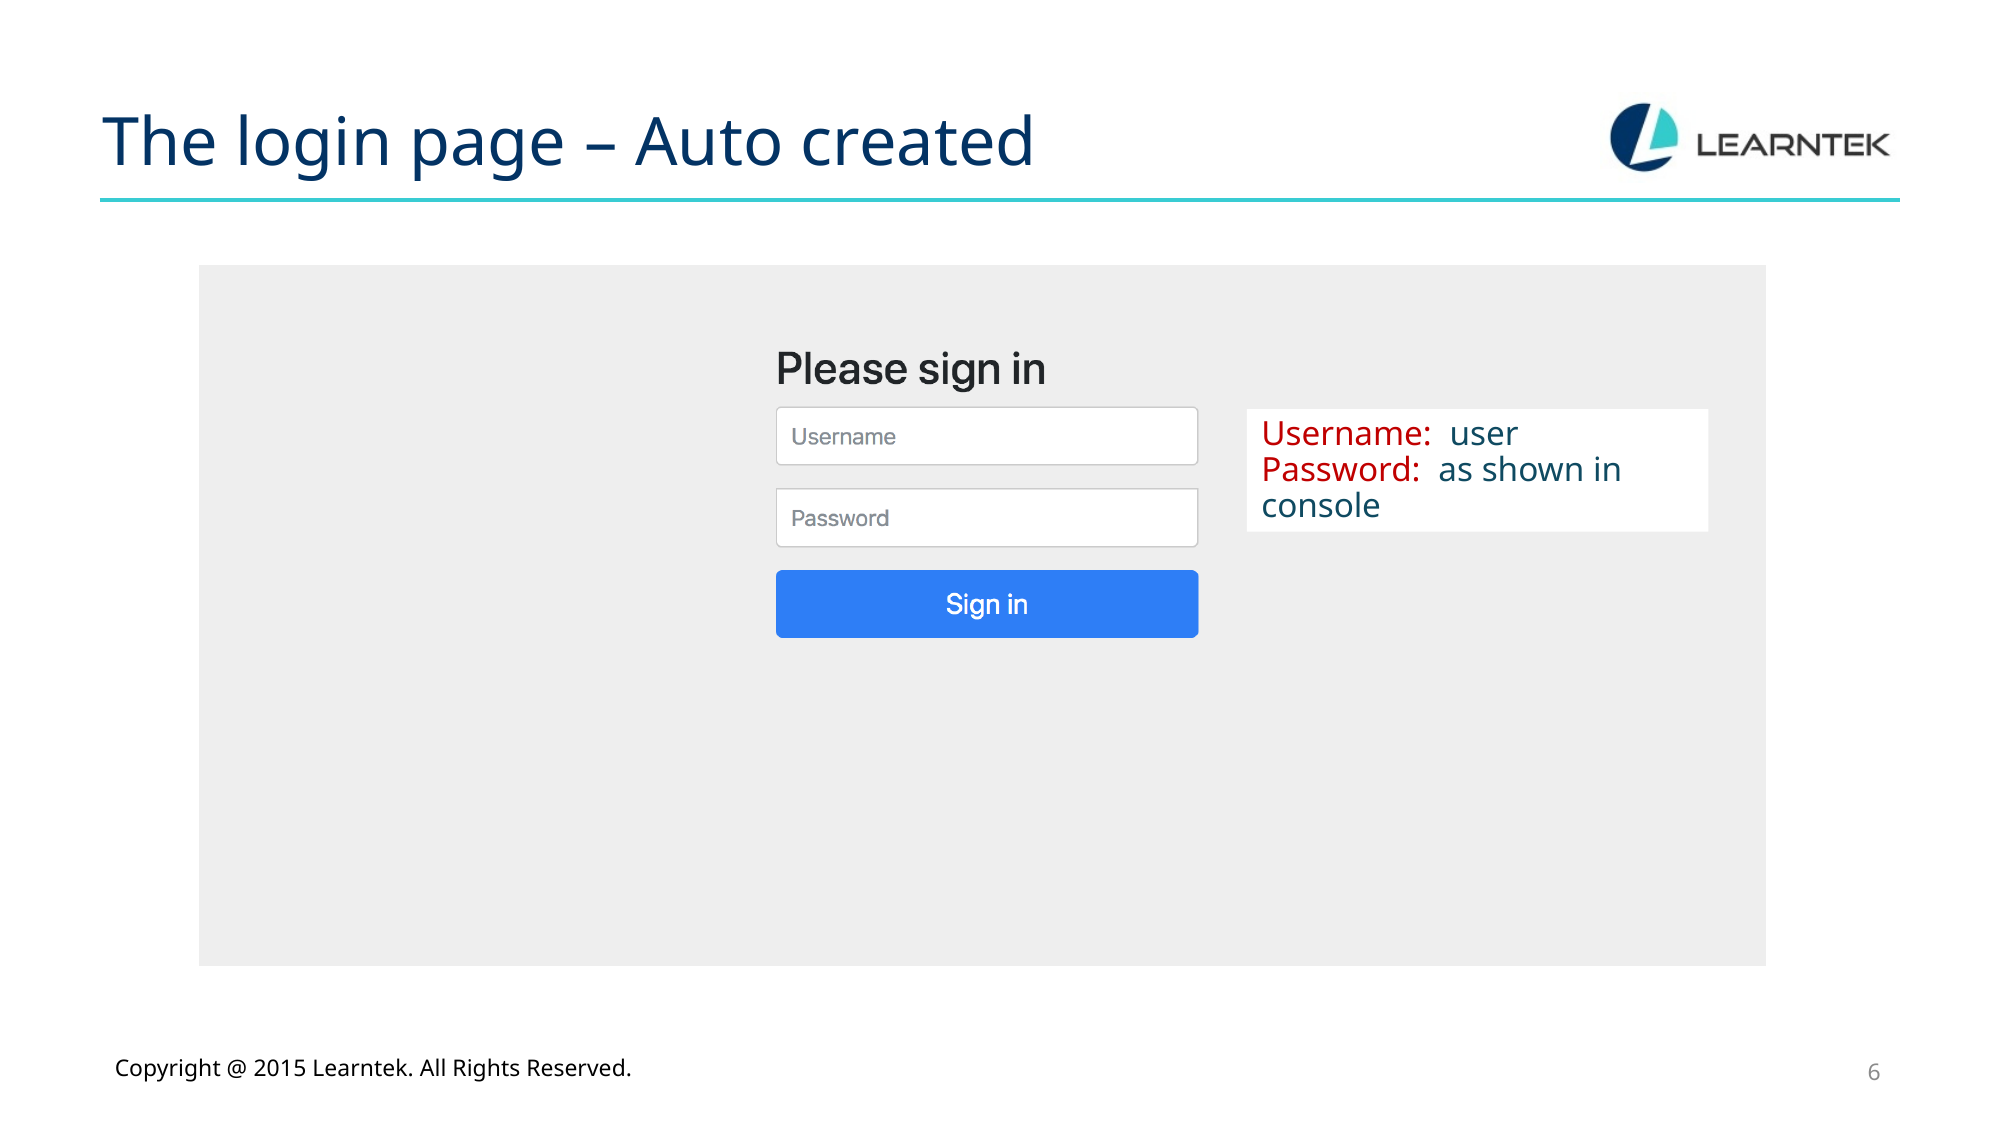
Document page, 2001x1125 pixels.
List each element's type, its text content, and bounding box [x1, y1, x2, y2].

title The login page – Auto created [87, 20, 1513, 188]
picture [1600, 92, 1901, 183]
footer Copyright @ 2015 Learntek. All Rights Reserved. [99, 1044, 1138, 1090]
slide_number 6 [1708, 1050, 1896, 1096]
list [199, 265, 1766, 966]
